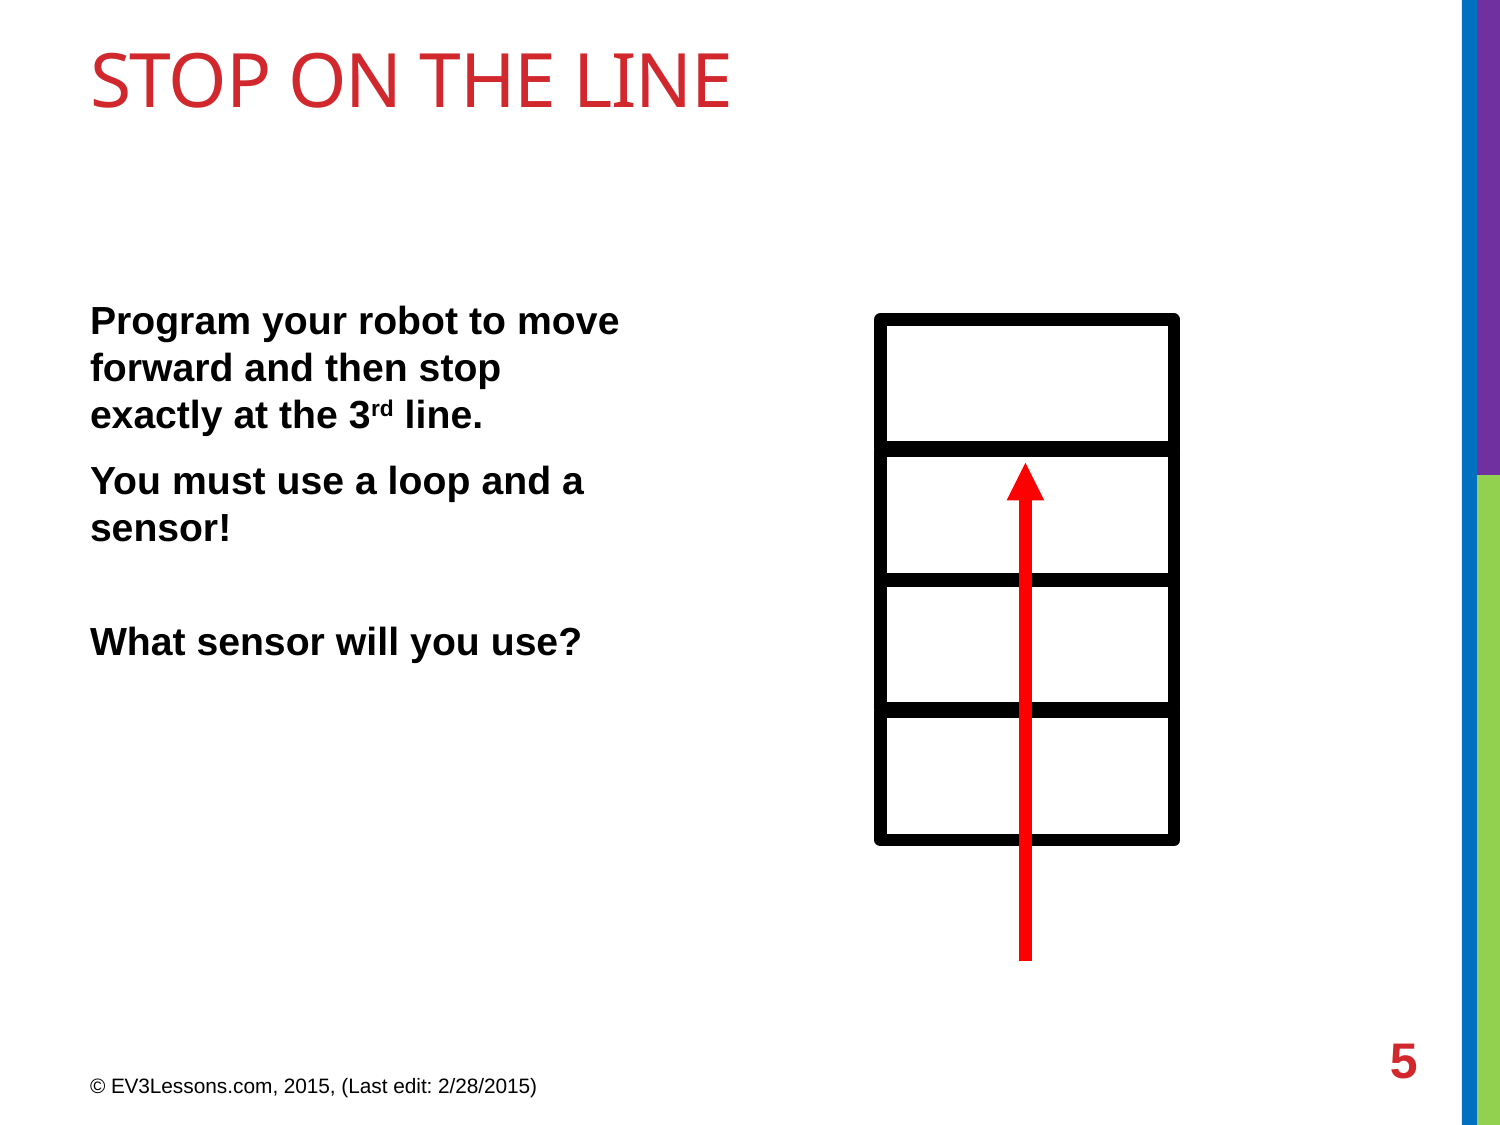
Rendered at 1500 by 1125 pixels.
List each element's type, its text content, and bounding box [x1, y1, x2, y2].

title STOP ON THE LINE [75, 25, 1428, 250]
text_box [878, 709, 1019, 842]
text_box [1035, 709, 1176, 842]
footer © EV3Lessons.com, 2015, (Last edit: 2/28/2015) [75, 1065, 638, 1112]
text_box [878, 578, 1019, 709]
text_box [878, 449, 1176, 578]
text_box [878, 317, 1176, 449]
slide_number 5 [1374, 1028, 1481, 1089]
list Program your robot to move forward and then stop exactly at the 3rd line. You must use a loop and a sensor! What sensor will you use? [75, 287, 638, 674]
text_box [1035, 578, 1176, 709]
